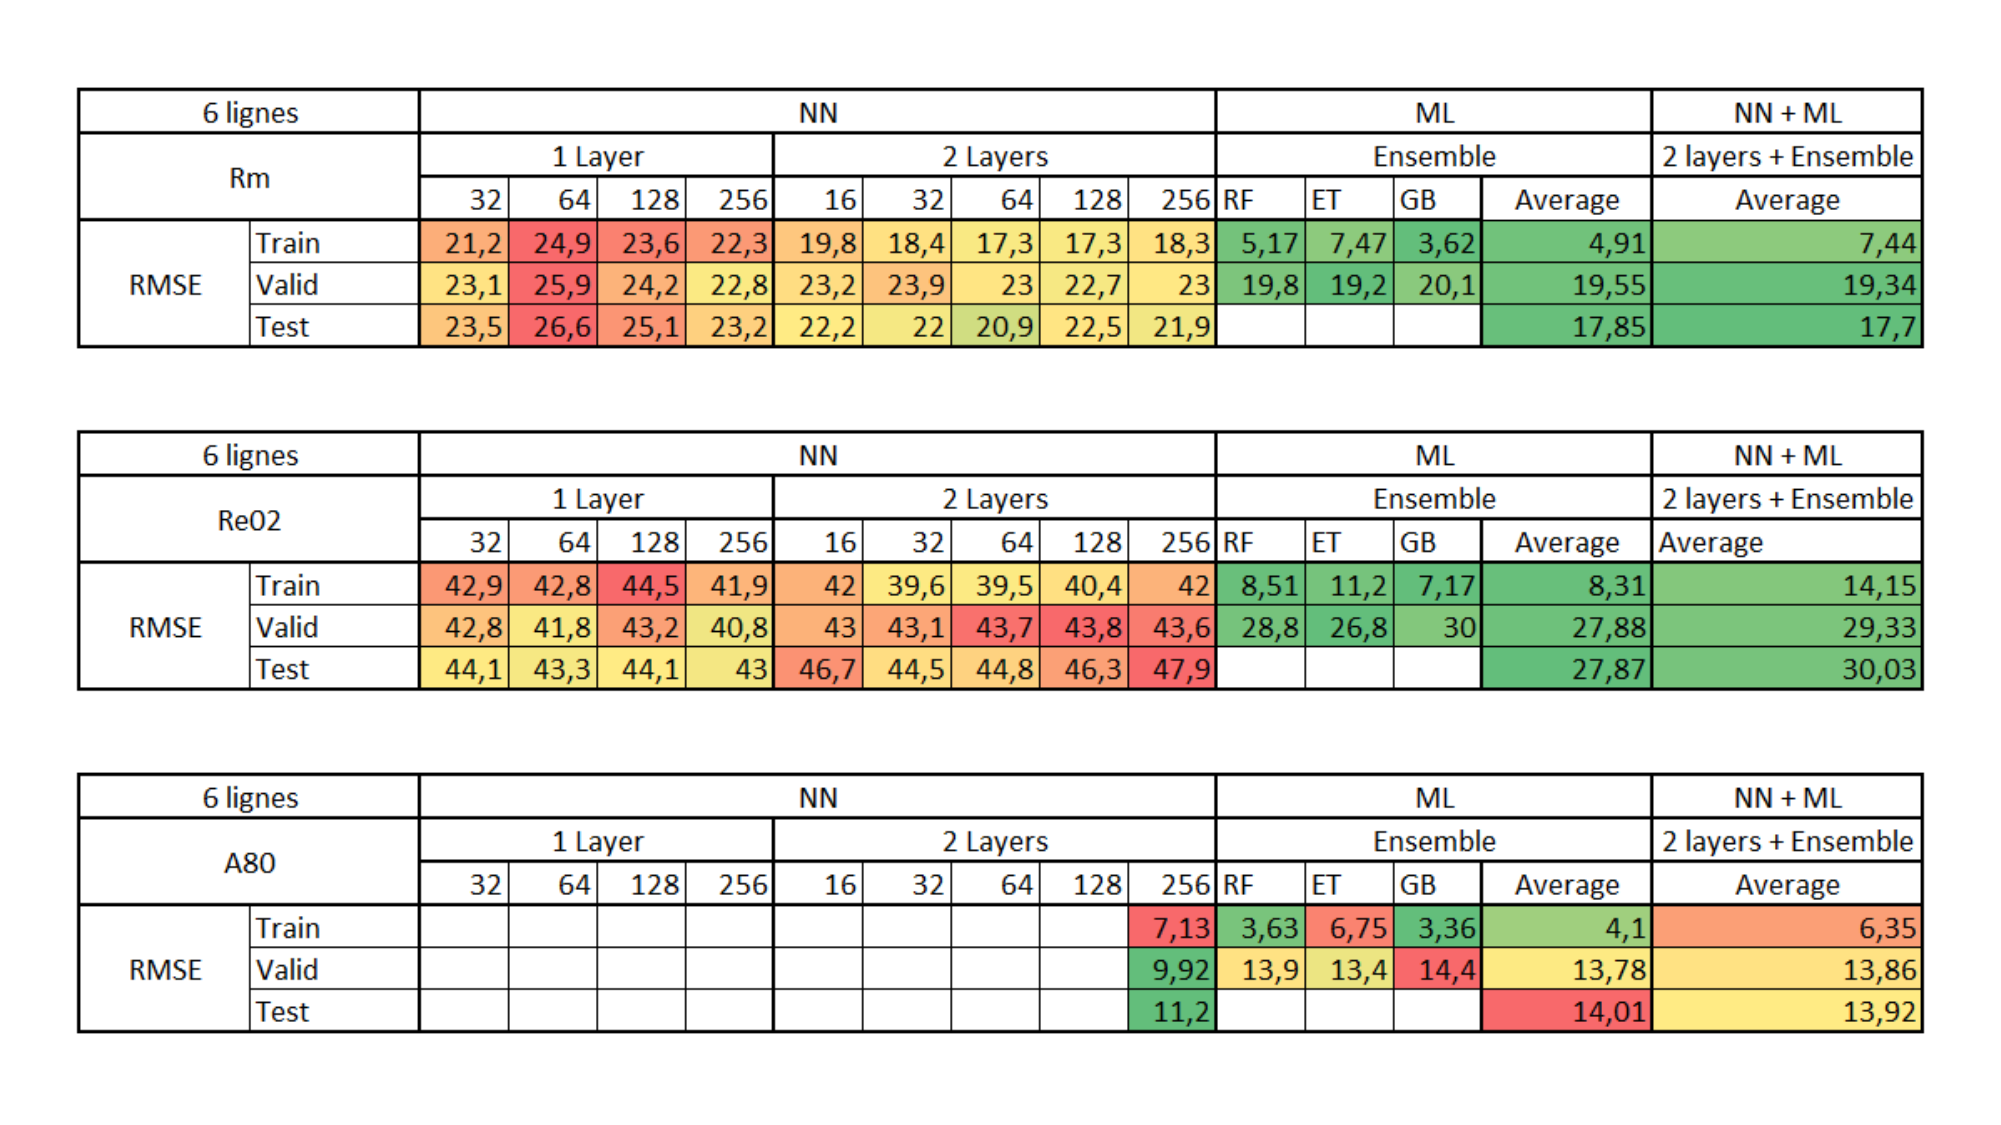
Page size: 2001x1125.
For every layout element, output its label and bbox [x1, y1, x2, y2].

list [64, 78, 1935, 1047]
